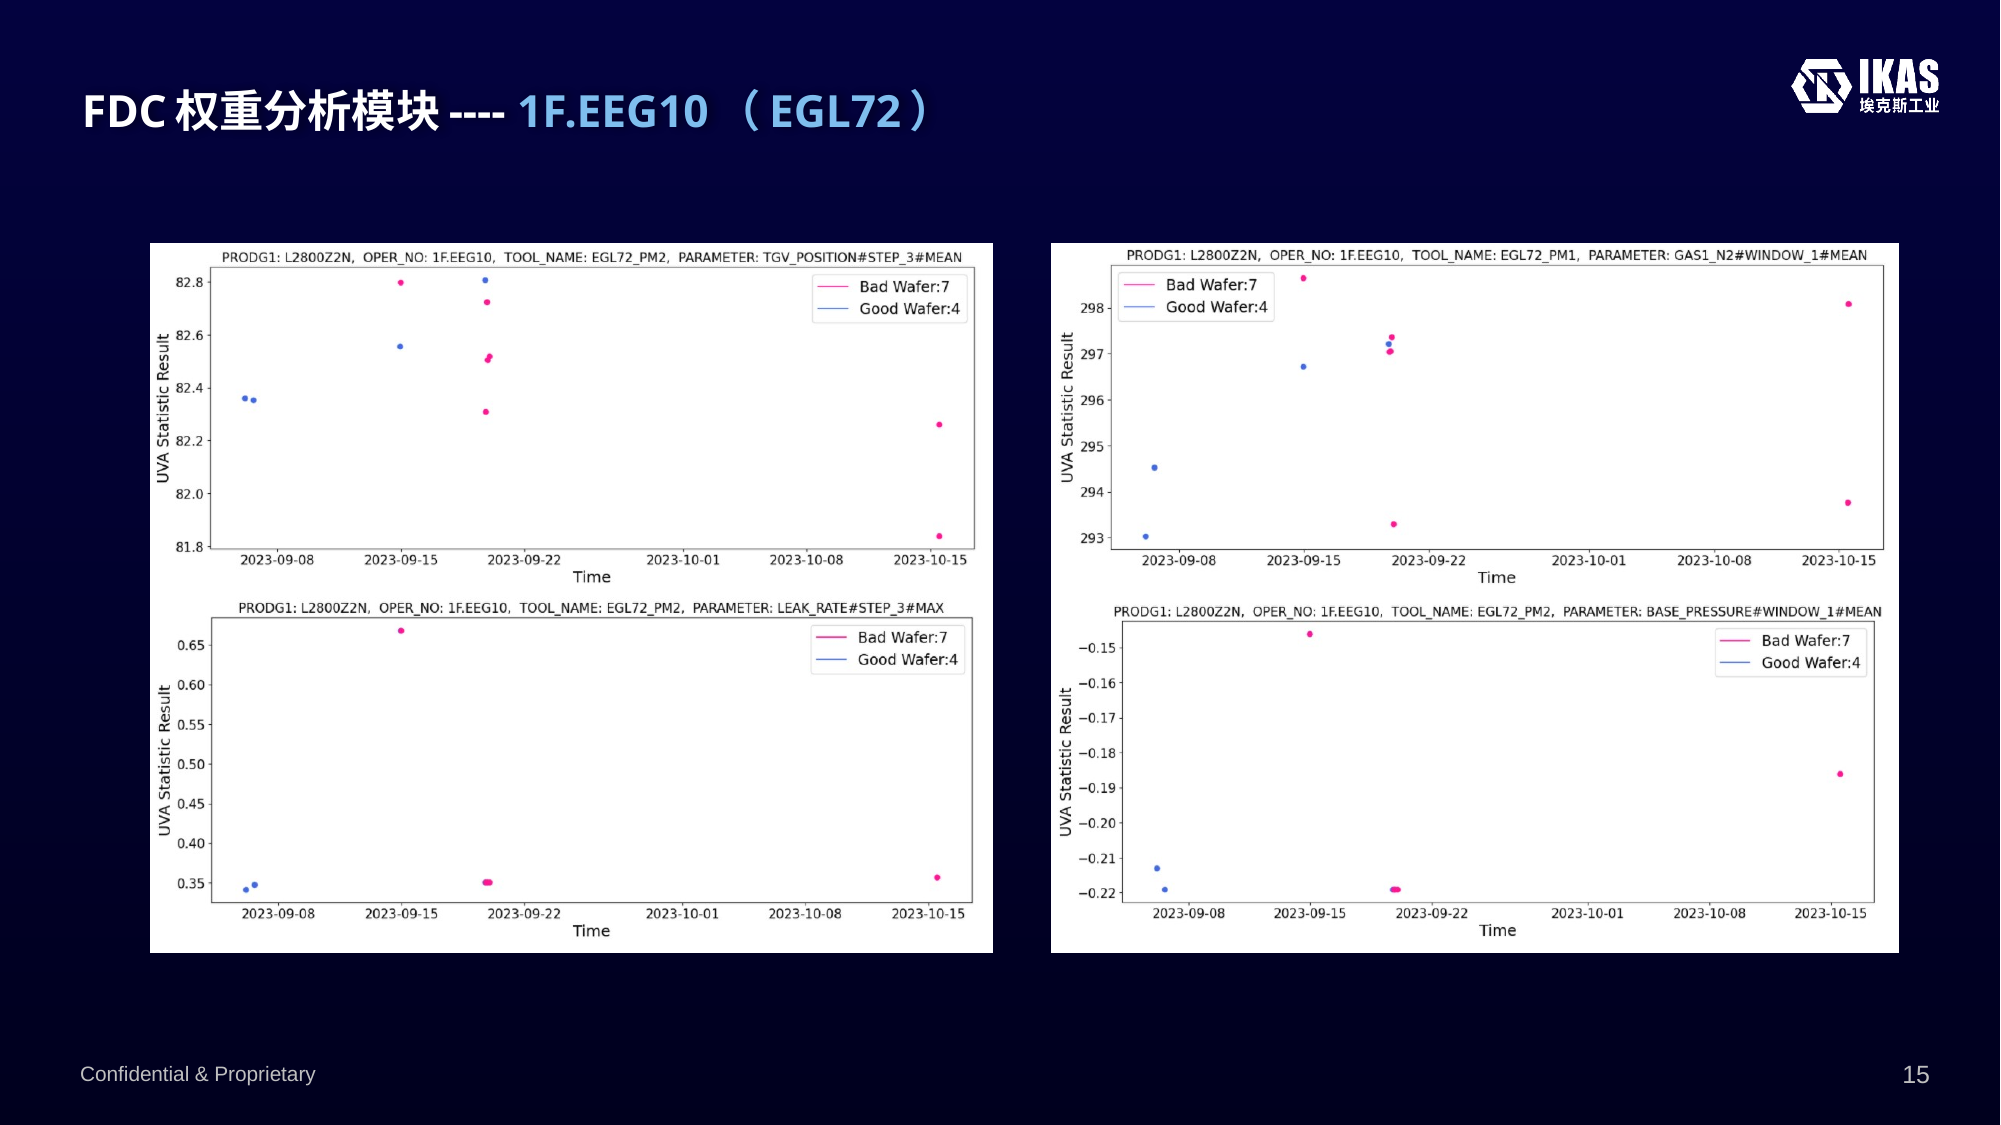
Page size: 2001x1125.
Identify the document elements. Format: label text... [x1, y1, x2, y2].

title FDC权重分析模块---- 1F.EEG10（EGL72） [66, 69, 1130, 158]
picture [149, 243, 993, 953]
picture [1051, 243, 1899, 953]
picture [1791, 59, 1939, 113]
